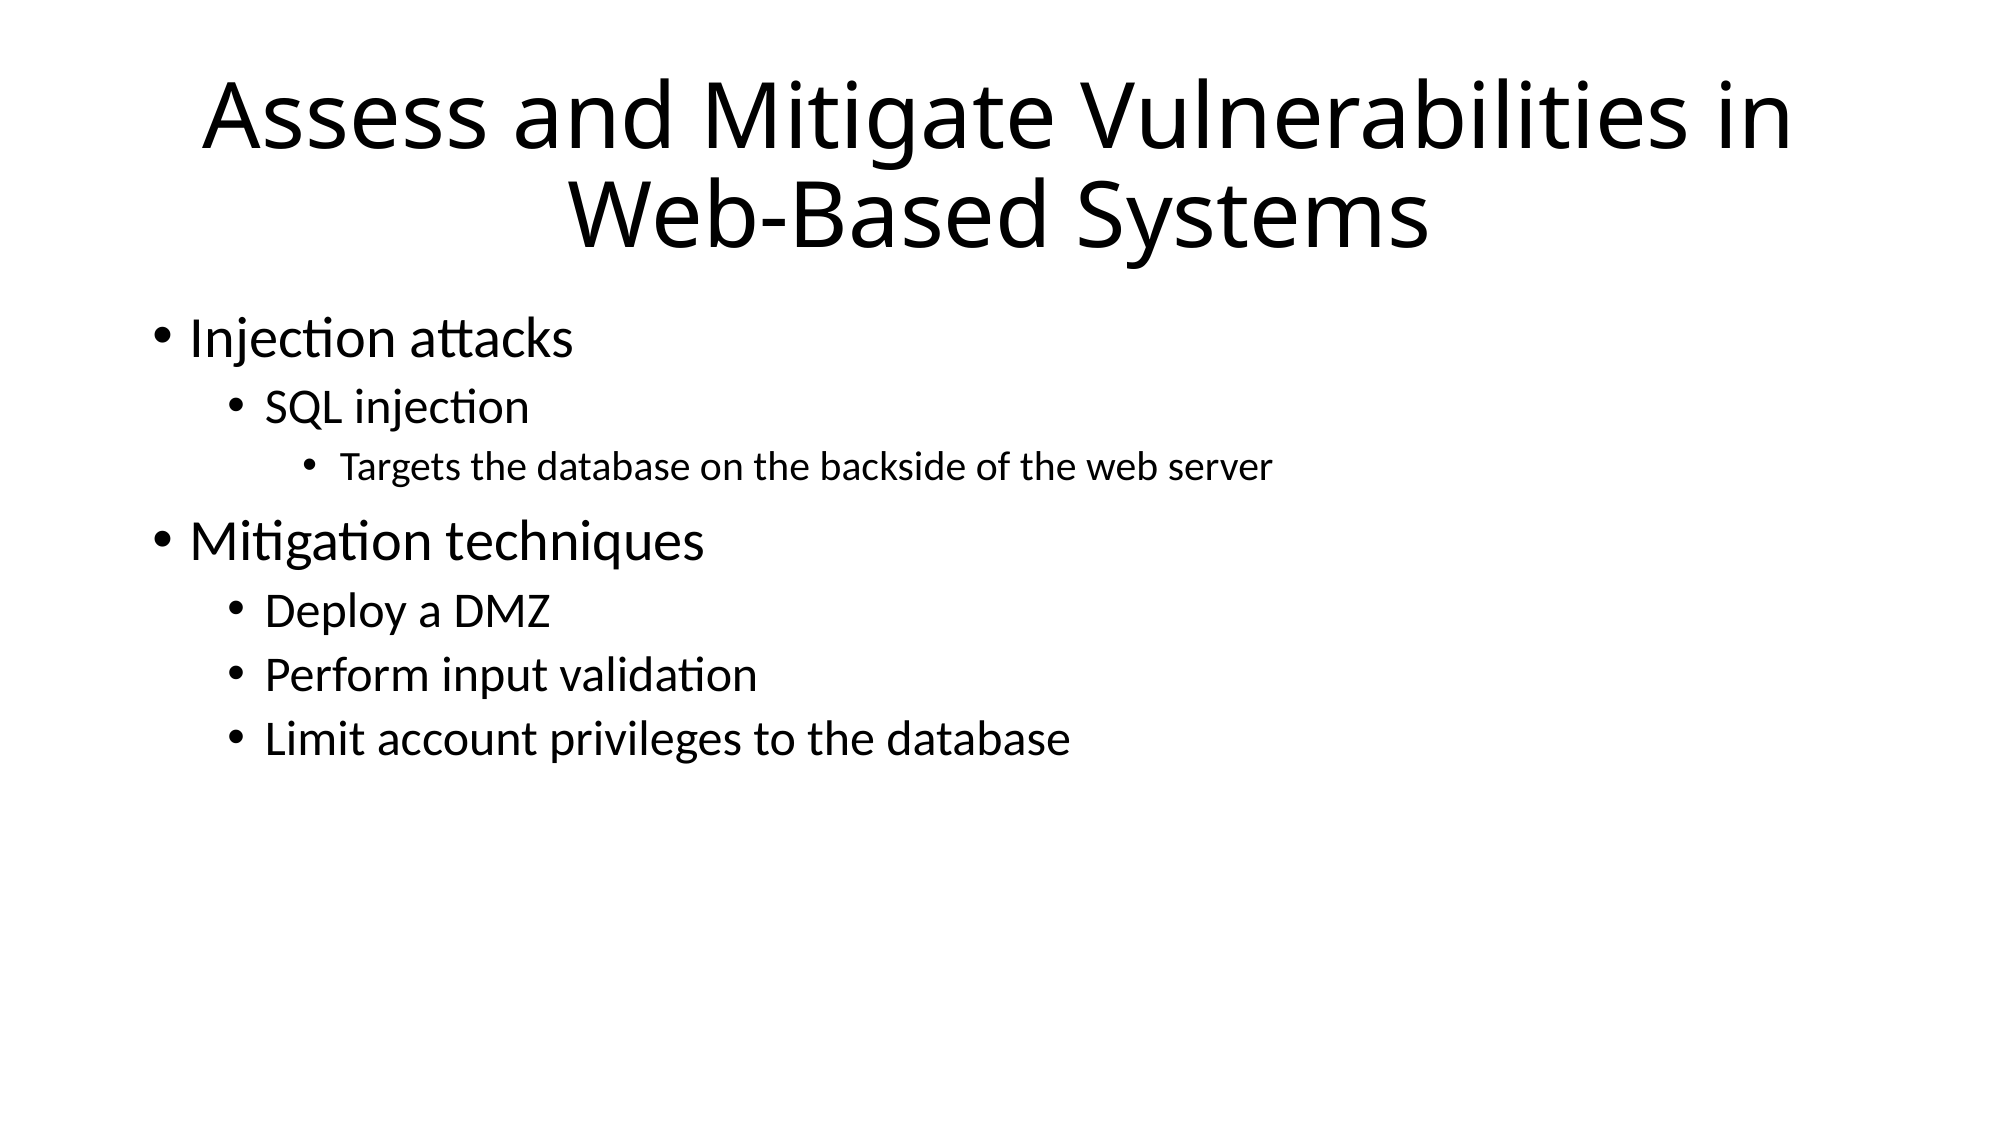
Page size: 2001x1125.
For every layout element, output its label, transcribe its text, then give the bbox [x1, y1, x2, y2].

title Assess and Mitigate Vulnerabilities in Web-Based Systems [137, 59, 1863, 278]
list Injection attacks SQL injection Targets the database on the backside of the web server Mitigation techniques Deploy a DMZ Perform input validation Limit account privileges to the database [137, 299, 1863, 1014]
